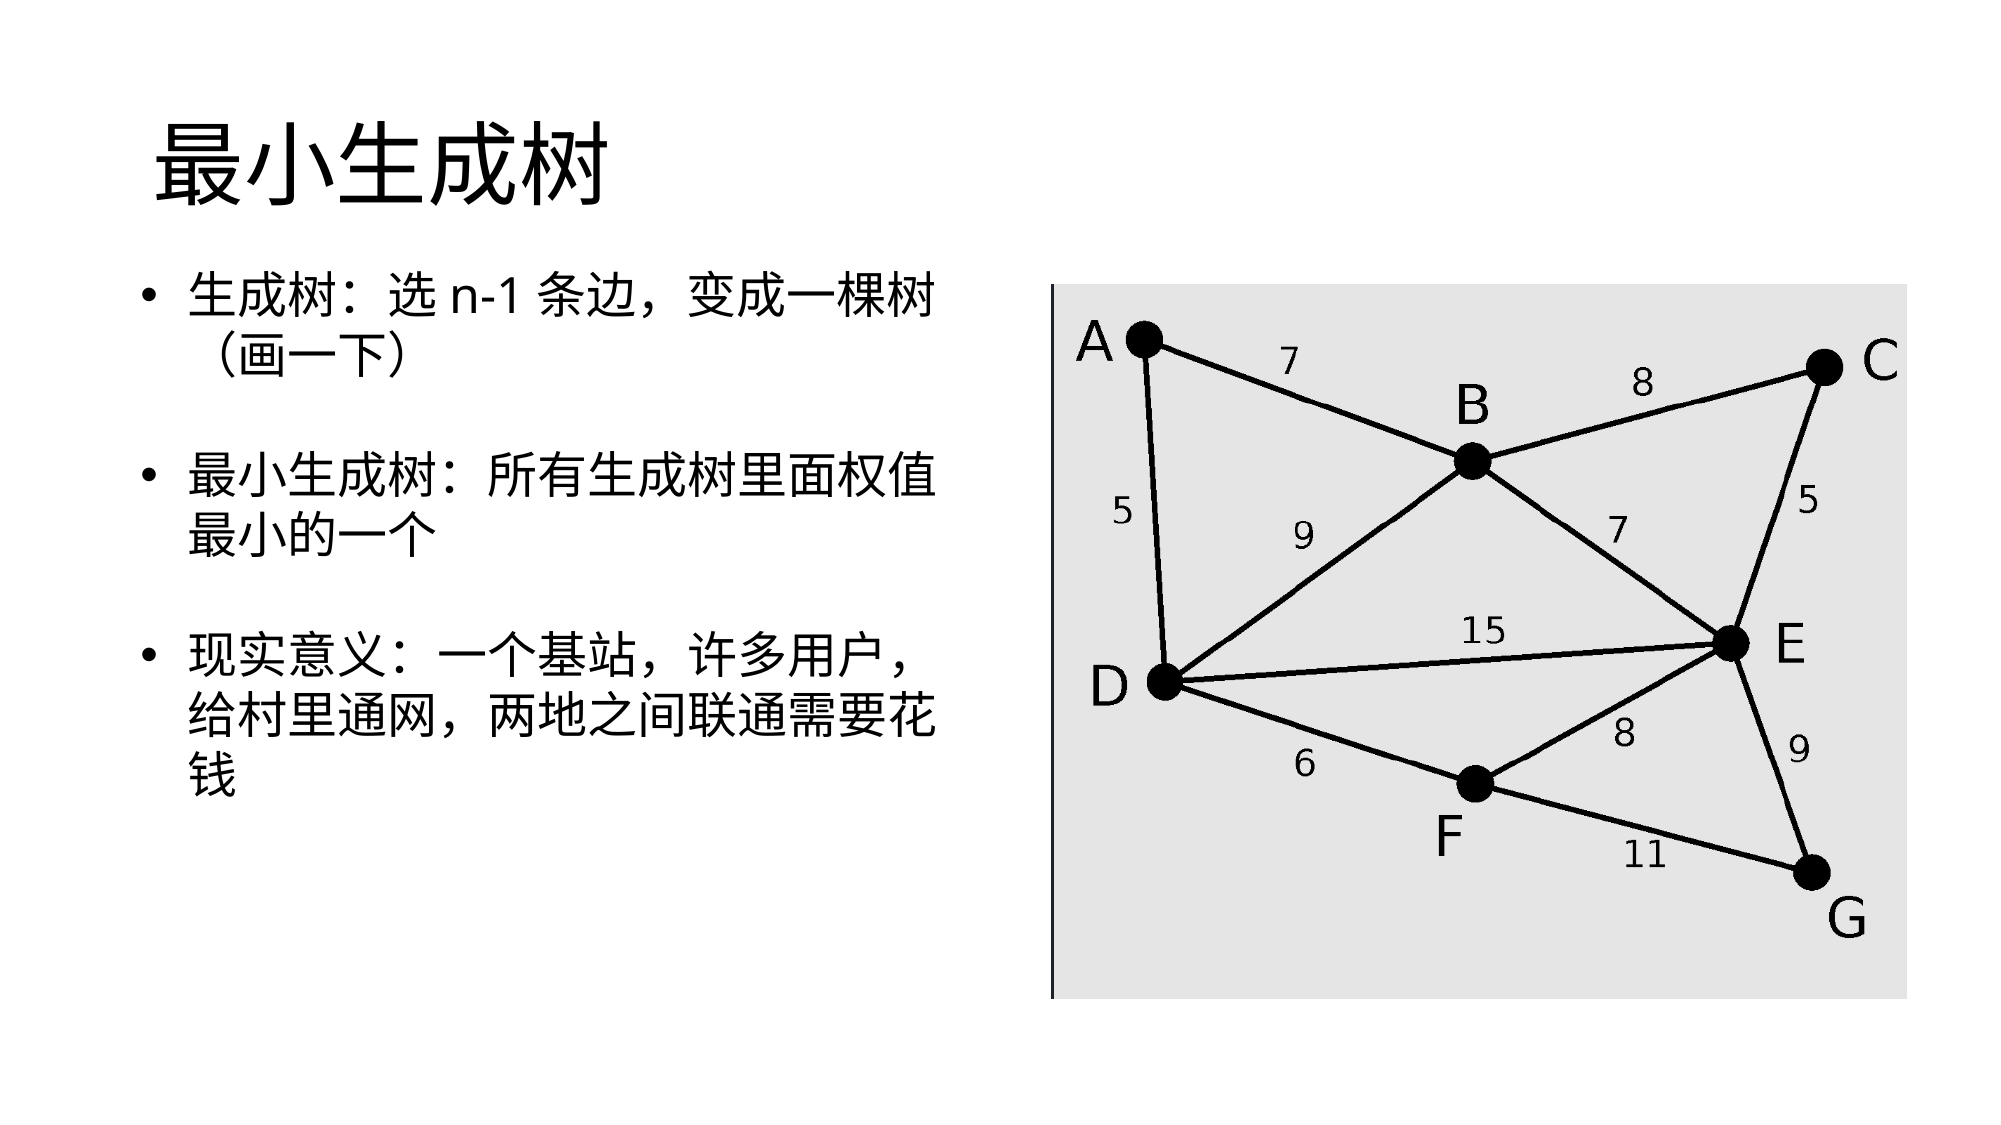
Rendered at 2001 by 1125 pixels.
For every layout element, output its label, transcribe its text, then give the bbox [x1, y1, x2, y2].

text_box 生成树：选n-1条边，变成一棵树（画一下） 最小生成树：所有生成树里面权值最小的一个 现实意义：一个基站，许多用户，给村里通网，两地之间联通需要花钱 [125, 256, 981, 812]
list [1051, 284, 1907, 999]
title 最小生成树 [137, 59, 1863, 278]
